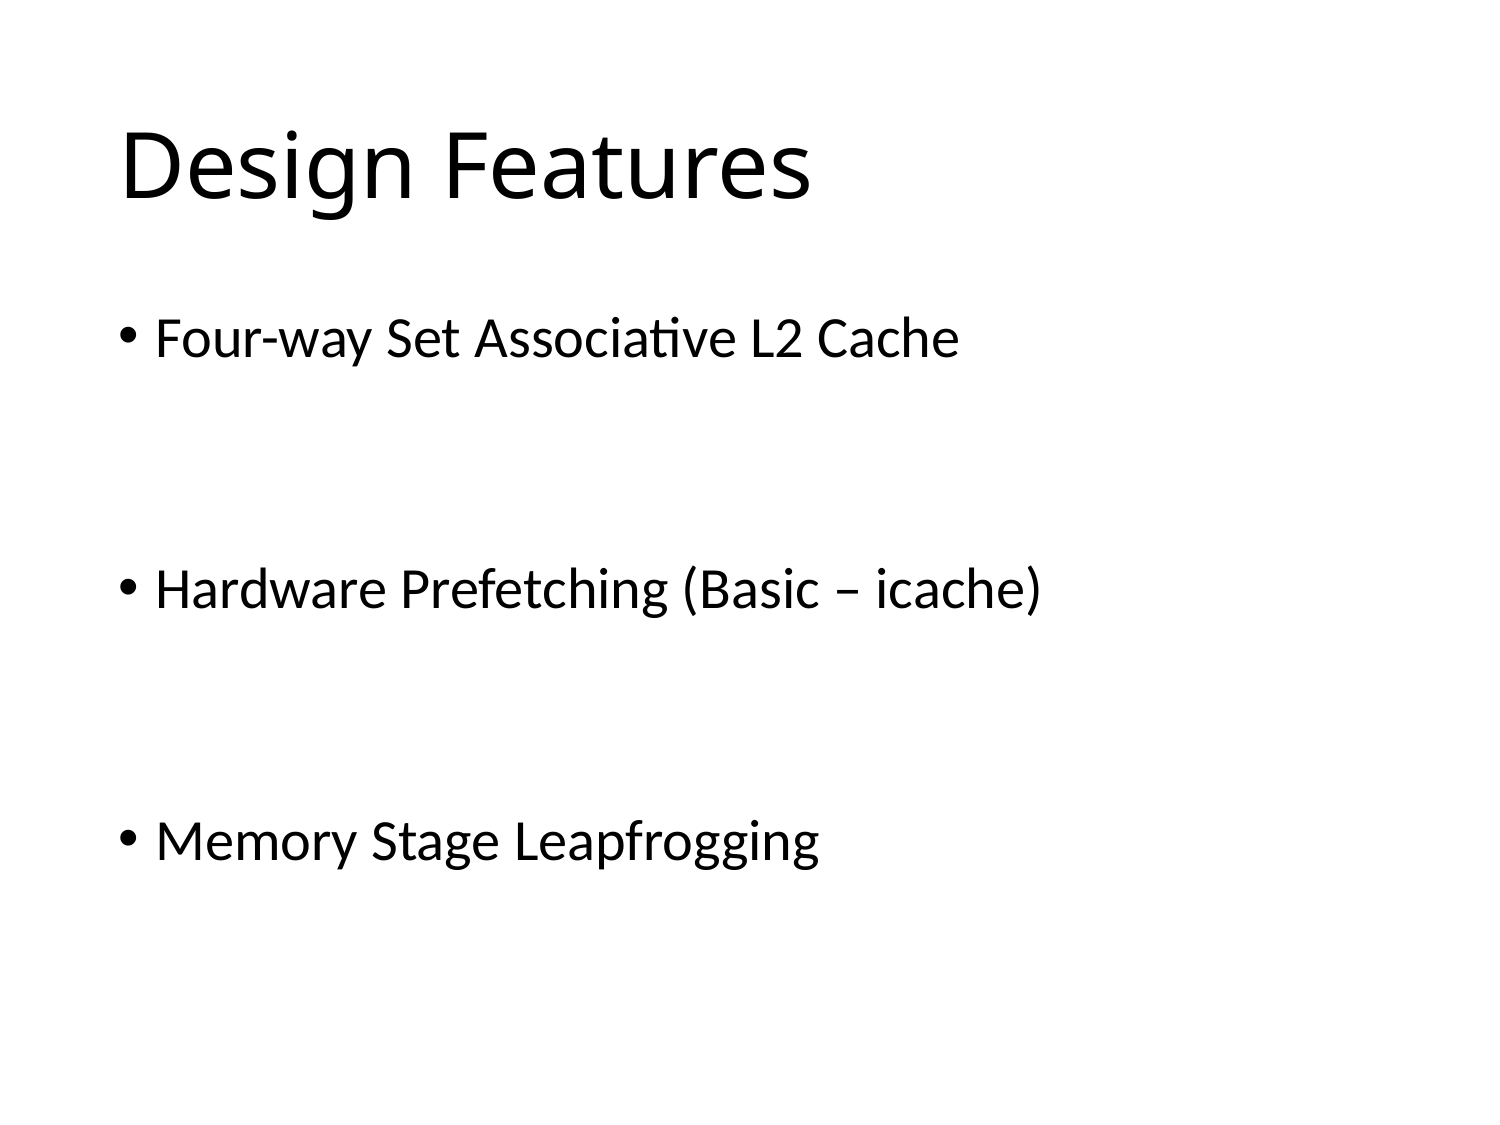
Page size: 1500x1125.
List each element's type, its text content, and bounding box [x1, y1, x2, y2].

list Four-way Set Associative L2 Cache Hardware Prefetching (Basic – icache) Memory Stage Leapfrogging [103, 299, 1397, 1014]
title Design Features [103, 59, 1397, 278]
